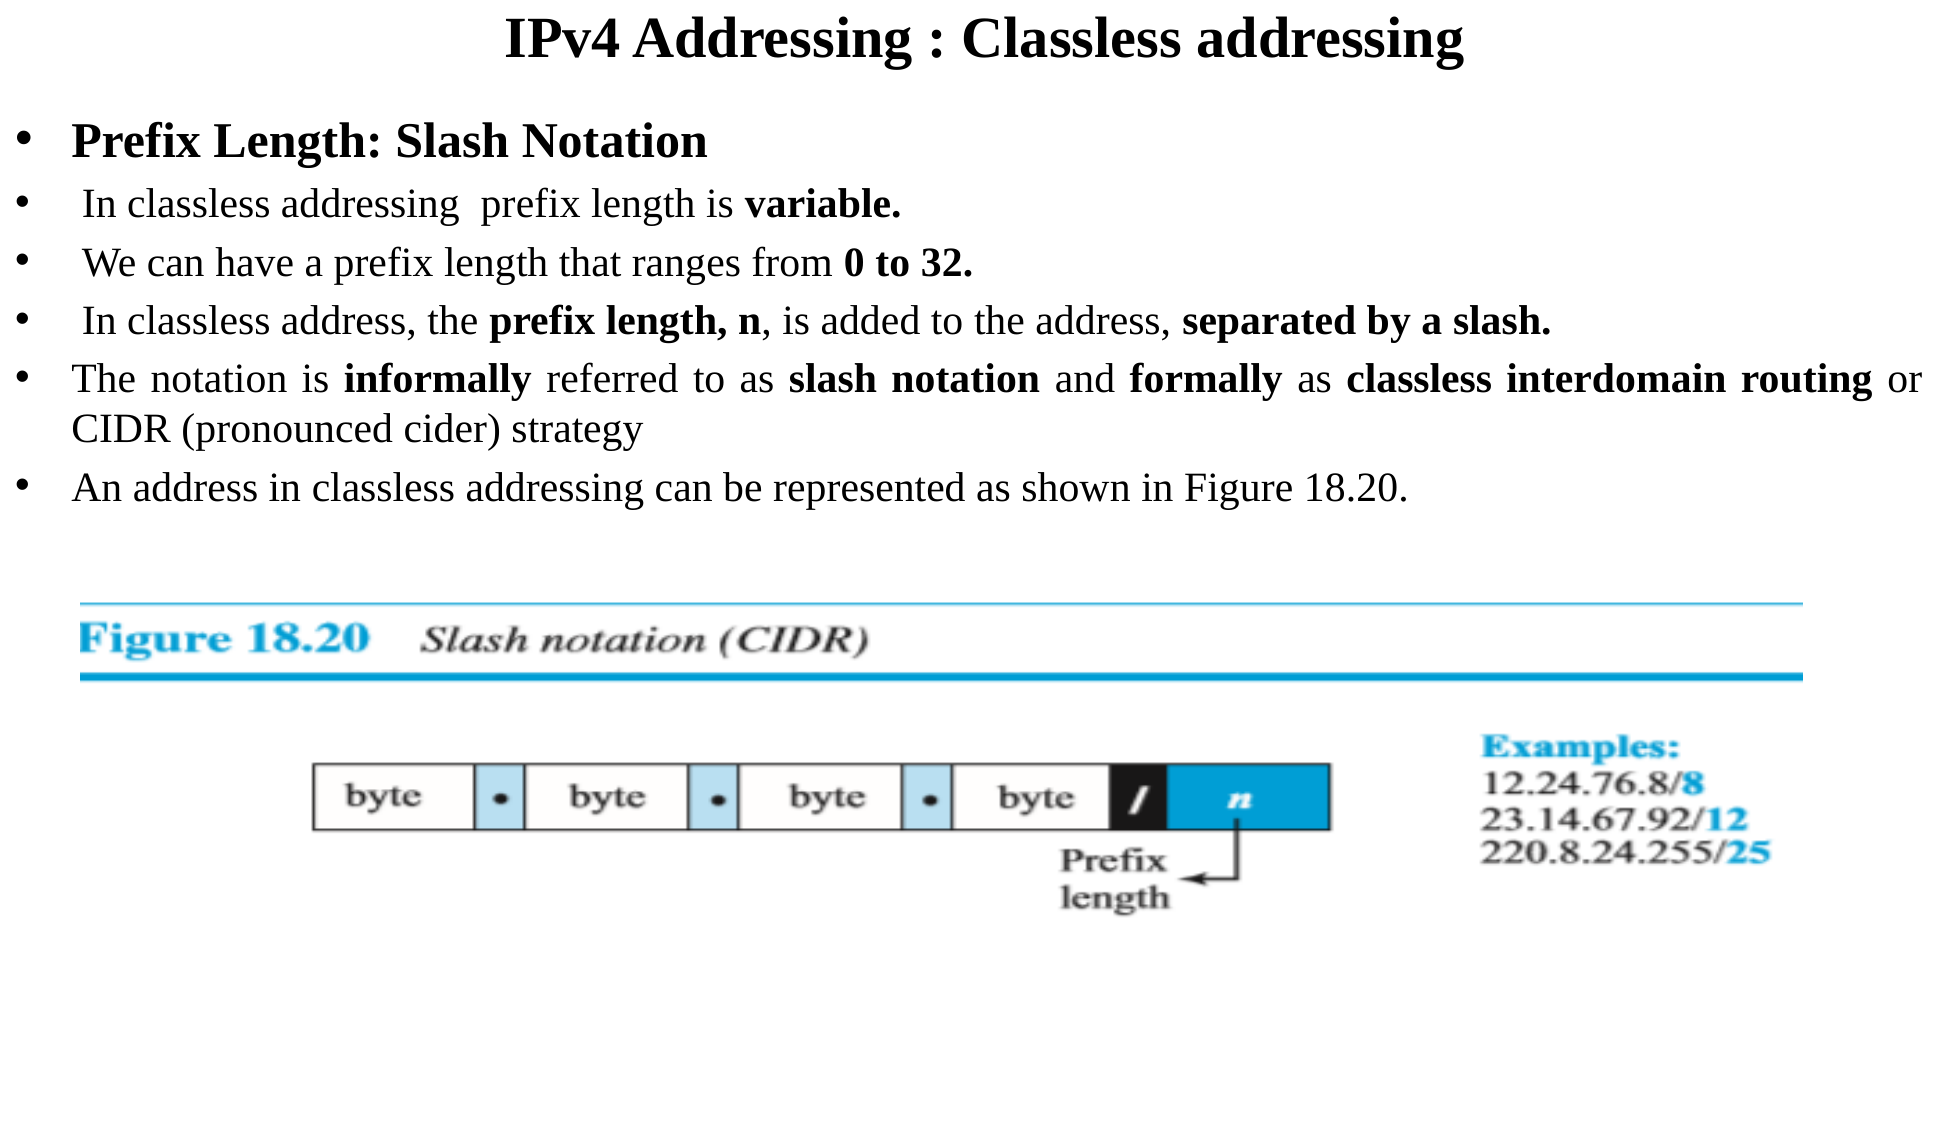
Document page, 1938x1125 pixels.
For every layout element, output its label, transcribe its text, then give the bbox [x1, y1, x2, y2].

text_box IPv4 Addressing : Classless addressing [161, 24, 1809, 113]
picture [80, 681, 1803, 938]
picture [80, 599, 1803, 674]
subtitle Prefix Length: Slash Notation In classless addressing prefix length is variable. We can have a prefix length that ranges from 0 to 32. In classless address, the prefix length, n, is added to the address, separated by a slash. The notation is informally referred to as slash notation and formally as classless interdomain routing or CIDR (pronounced cider) strategy An address in classless addressing can be represented as shown in Figure 18.20. [0, 99, 1938, 1125]
